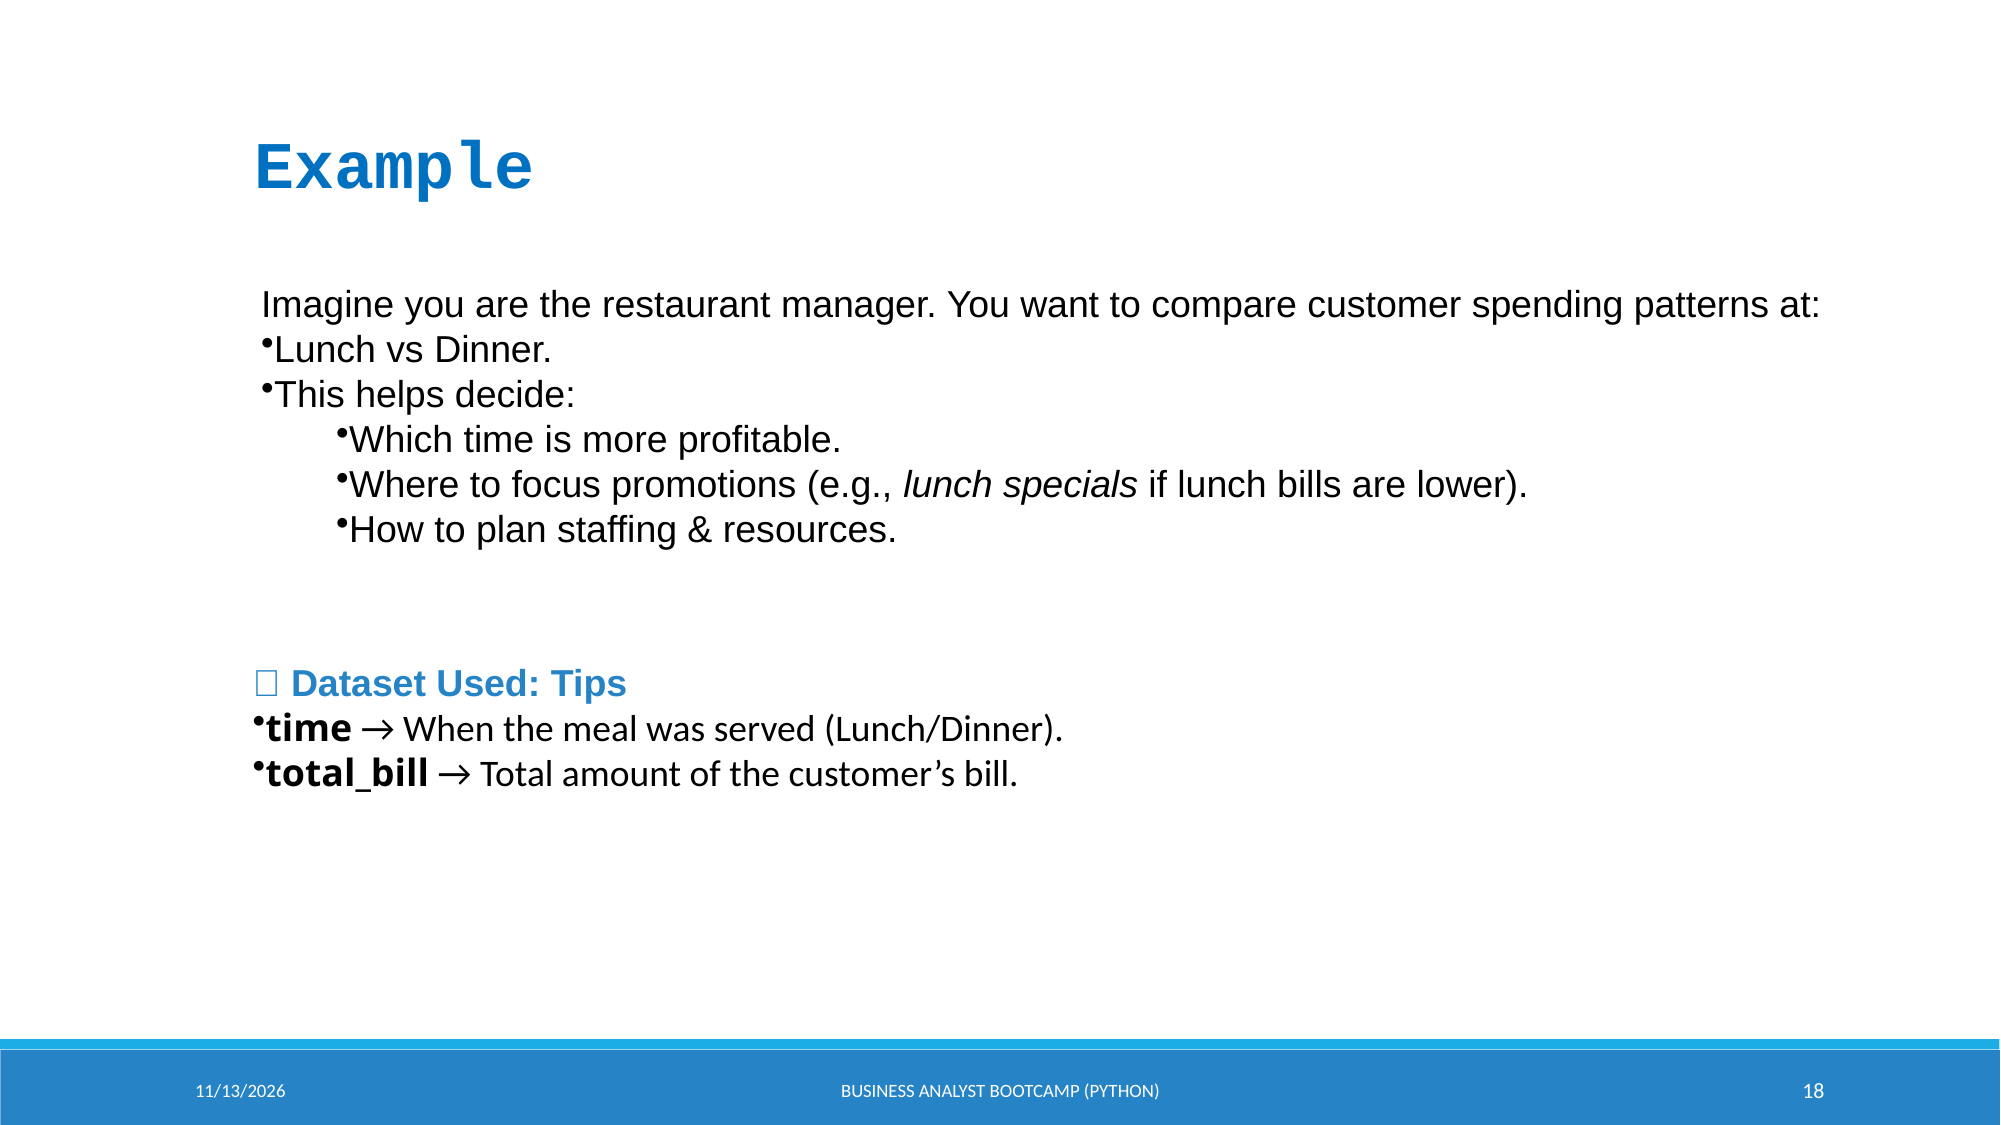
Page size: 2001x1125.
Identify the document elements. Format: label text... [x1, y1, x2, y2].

text_box 📂 Dataset Used: Tips time → When the meal was served (Lunch/Dinner). total_bill → Total amount of the customer’s bill. [237, 650, 1080, 846]
text_box Imagine you are the restaurant manager. You want to compare customer spending patterns at: Lunch vs Dinner. This helps decide: Which time is more profitable. Where to focus promotions (e.g., lunch specials if lunch bills are lower). How to plan staffing & resources. [246, 272, 1838, 603]
text_box Example [239, 114, 550, 210]
slide_number 18 [1624, 1059, 1840, 1120]
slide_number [180, 1059, 586, 1120]
footer Business Analyst Bootcamp (PYTHON) [604, 1059, 1396, 1120]
